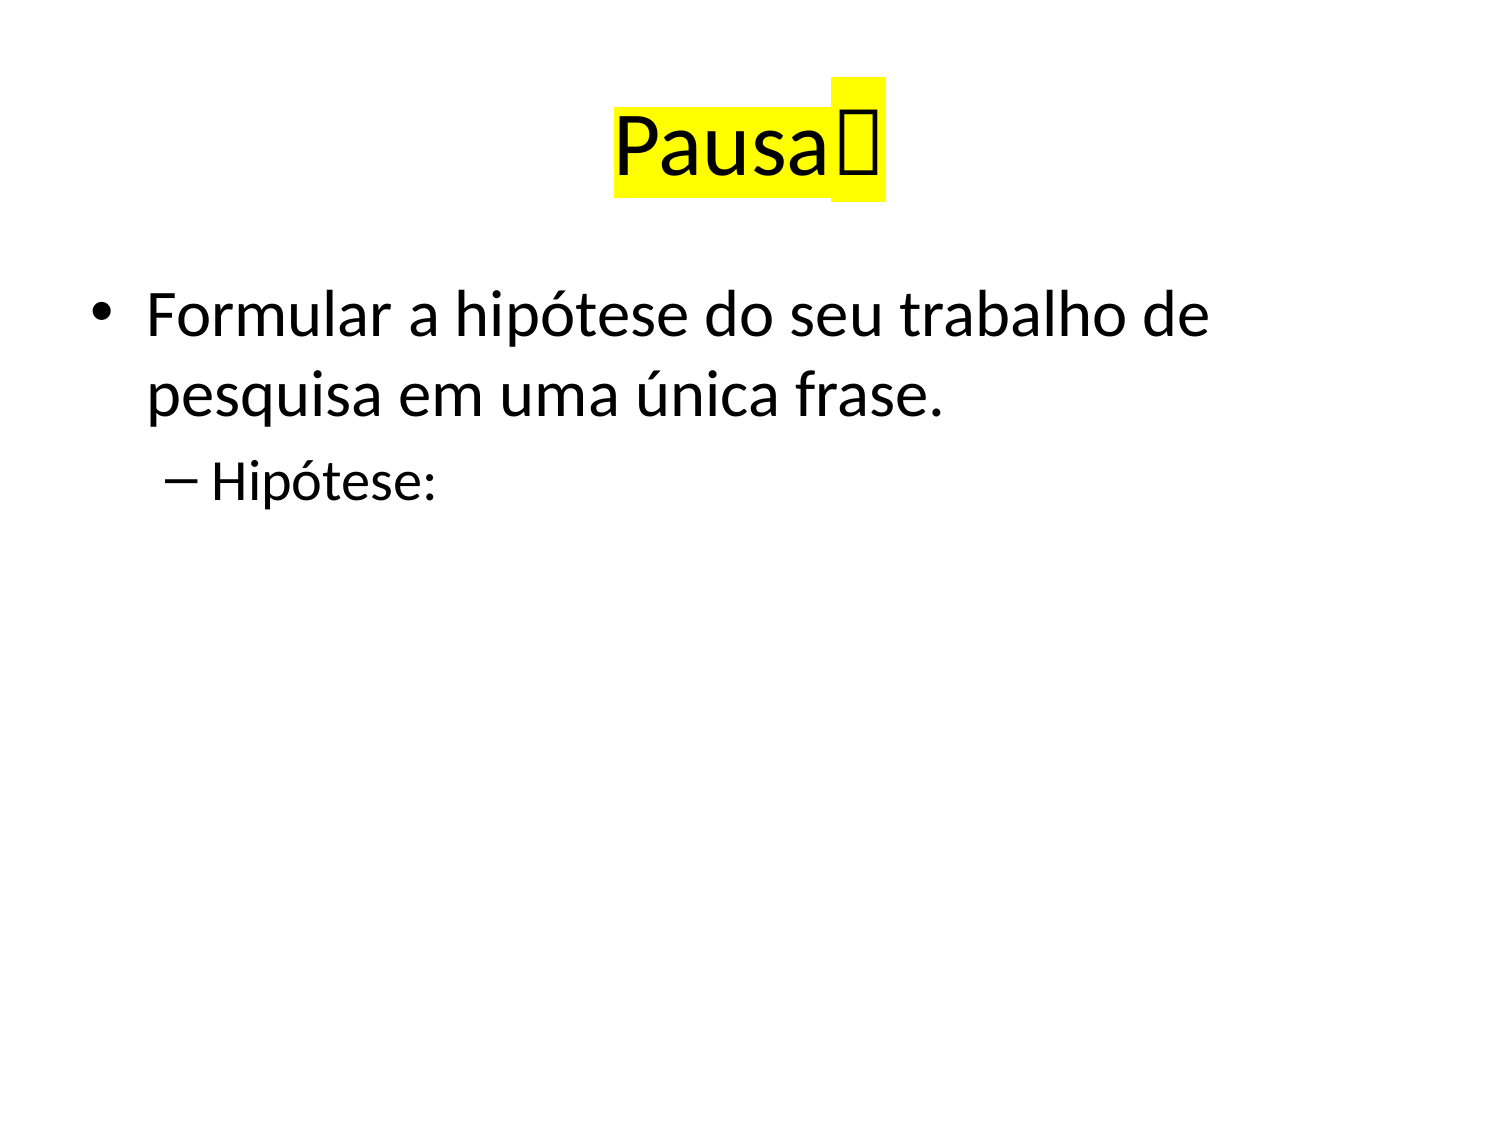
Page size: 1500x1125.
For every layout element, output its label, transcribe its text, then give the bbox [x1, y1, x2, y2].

list Formular a hipótese do seu trabalho de pesquisa em uma única frase. Hipótese: [75, 262, 1425, 1005]
title Pausa [75, 45, 1425, 233]
